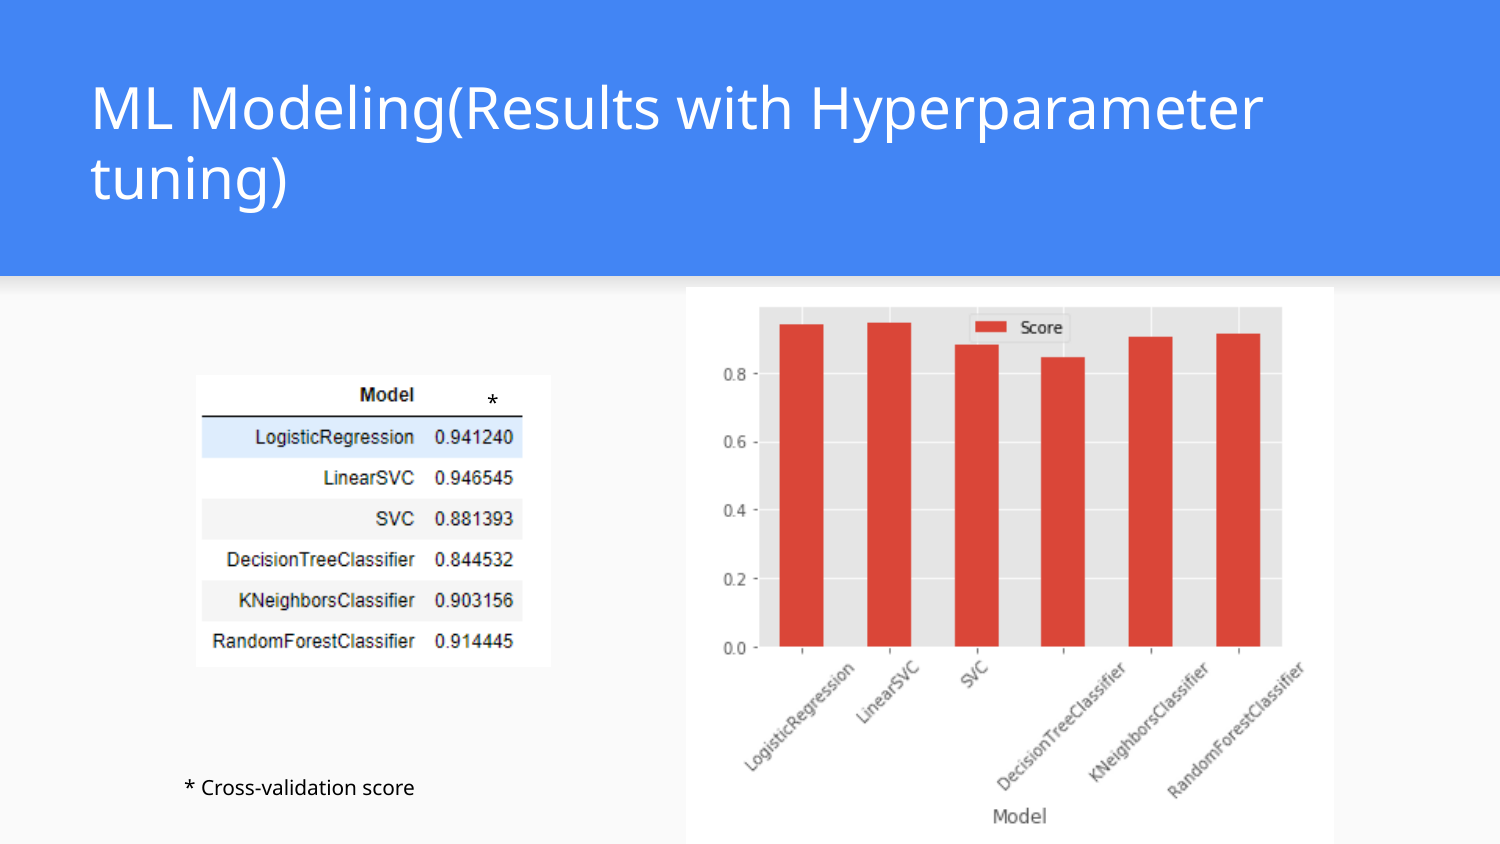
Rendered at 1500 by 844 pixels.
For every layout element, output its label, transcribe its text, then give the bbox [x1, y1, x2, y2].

title ML Modeling(Results with Hyperparameter tuning) [75, 36, 1425, 226]
picture [196, 375, 551, 667]
text_box * Cross-validation score [169, 759, 551, 807]
picture [686, 287, 1334, 844]
